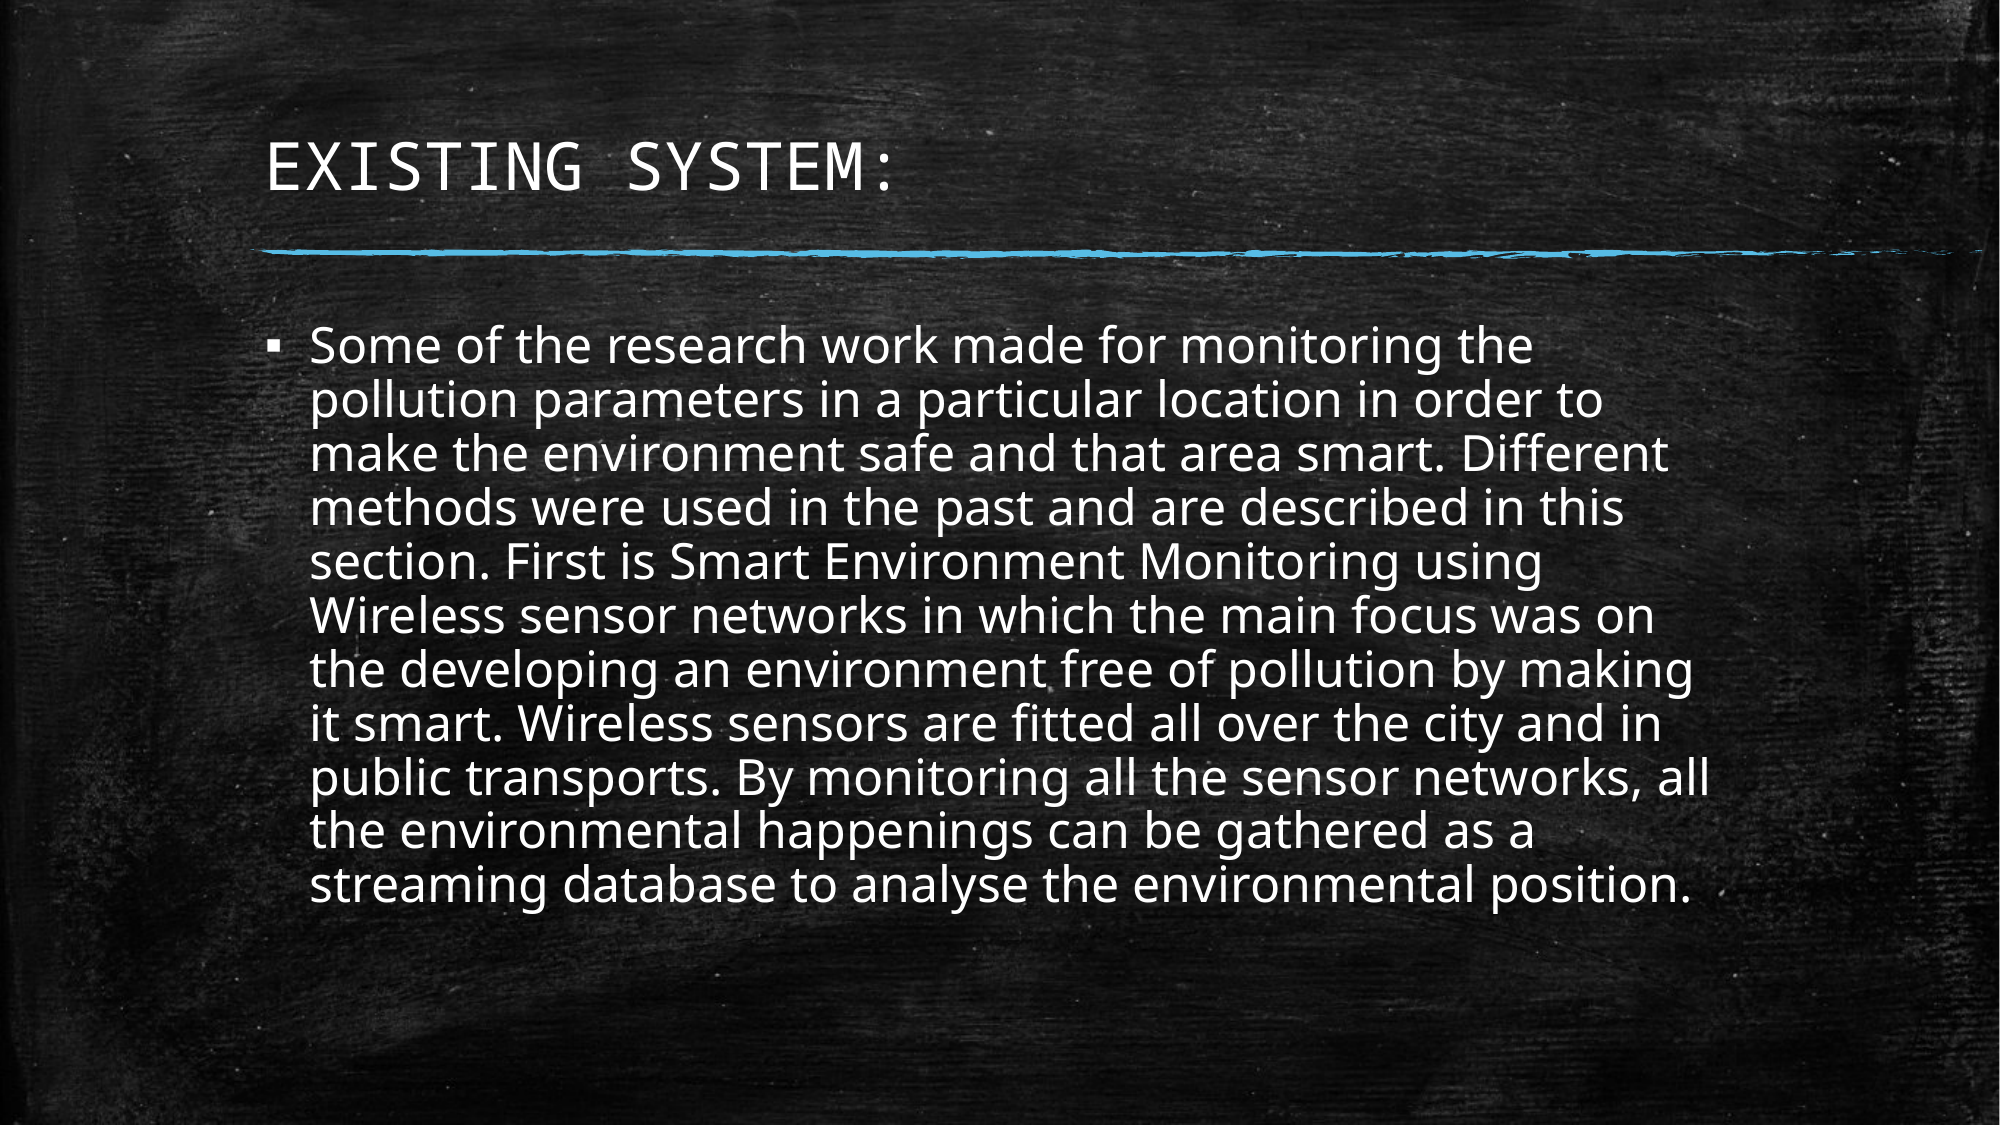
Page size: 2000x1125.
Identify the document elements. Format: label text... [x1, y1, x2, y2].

list Some of the research work made for monitoring the pollution parameters in a particular location in order to make the environment safe and that area smart. Different methods were used in the past and are described in this section. First is Smart Environment Monitoring using Wireless sensor networks in which the main focus was on the developing an environment free of pollution by making it smart. Wireless sensors are fitted all over the city and in public transports. By monitoring all the sensor networks, all the environmental happenings can be gathered as a streaming database to analyse the environmental position. [249, 312, 1750, 1013]
title EXISTING SYSTEM: [249, 45, 1750, 213]
